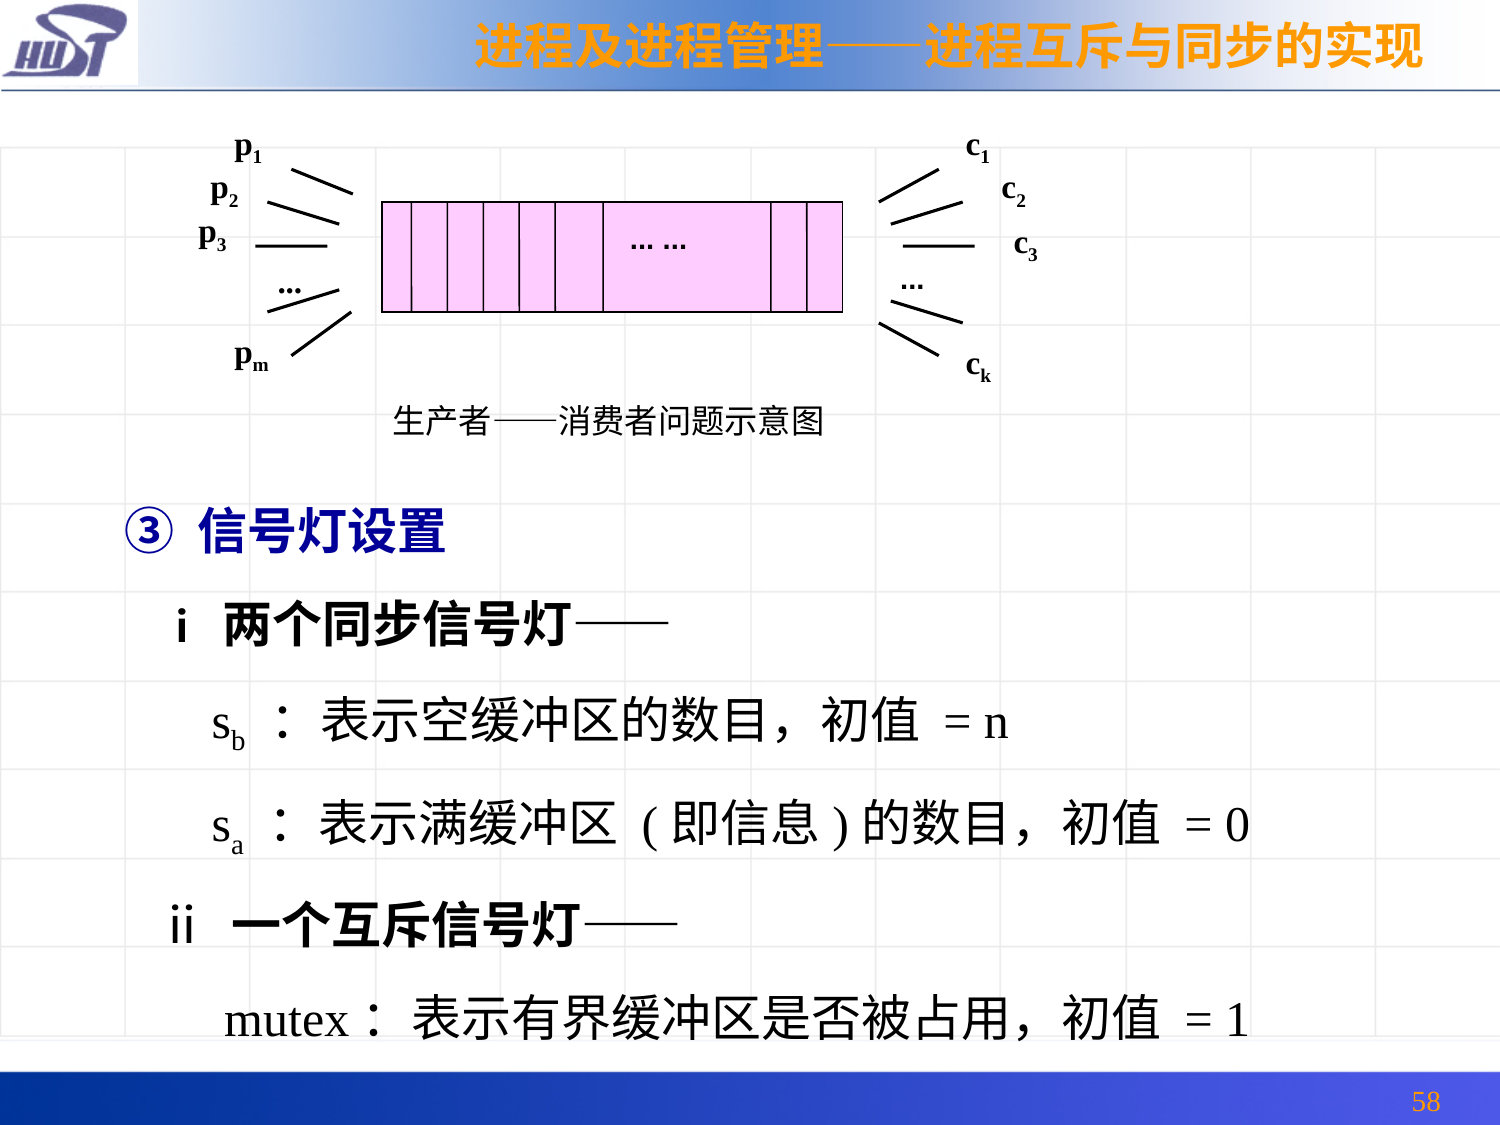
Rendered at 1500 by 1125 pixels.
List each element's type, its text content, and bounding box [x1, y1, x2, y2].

text_box 生产者——消费者问题示意图 [377, 389, 874, 448]
text_box 58 [1395, 1067, 1458, 1125]
text_box ③ 信号灯设置 ⅰ 两个同步信号灯—— sb ：表示空缓冲区的数目，初值 = n sa ：表示满缓冲区 (即信息)的数目，初值 = 0 ⅱ 一个互斥信号灯—— mutex：表示有界缓冲区是否被占用，初值 = 1 [109, 474, 1368, 1054]
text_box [183, 114, 1071, 389]
text_box 进程及进程管理——进程互斥与同步的实现 [62, 13, 1440, 83]
picture [0, 0, 1500, 1125]
